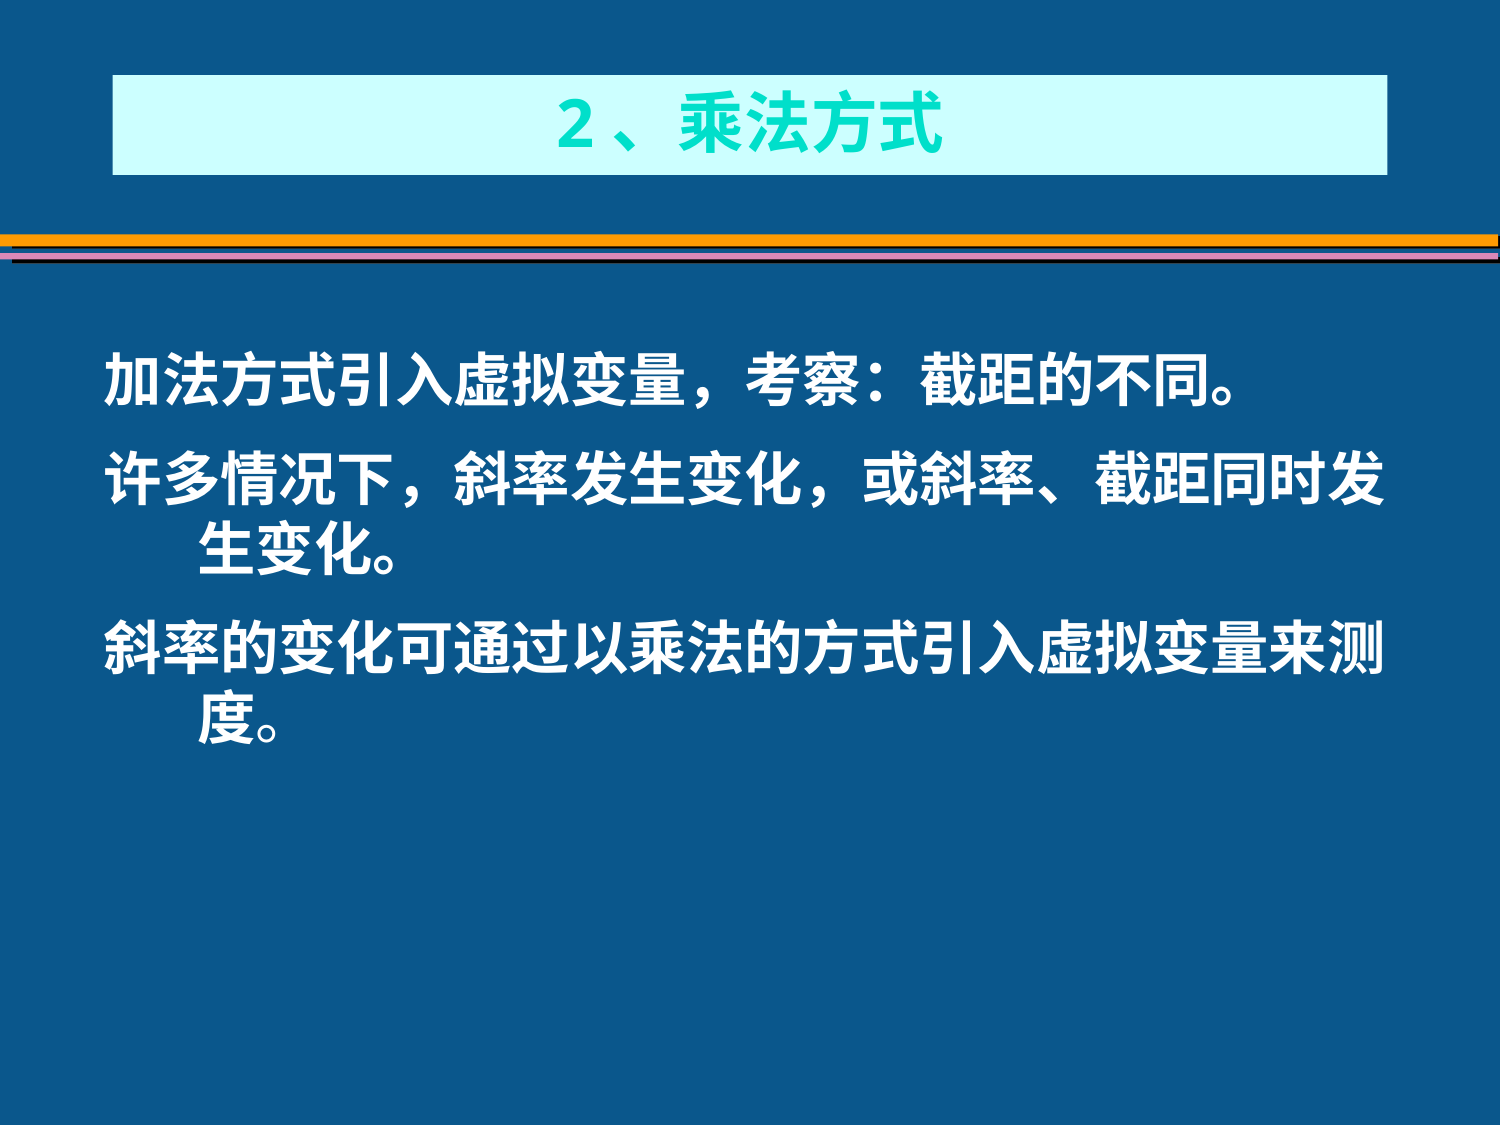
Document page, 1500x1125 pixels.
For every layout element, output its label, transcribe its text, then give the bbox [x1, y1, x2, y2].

list 加法方式引入虚拟变量，考察：截距的不同。 许多情况下，斜率发生变化，或斜率、截距同时发生变化。 斜率的变化可通过以乘法的方式引入虚拟变量来测度。 [89, 335, 1439, 811]
title 2、乘法方式 [112, 75, 1388, 175]
